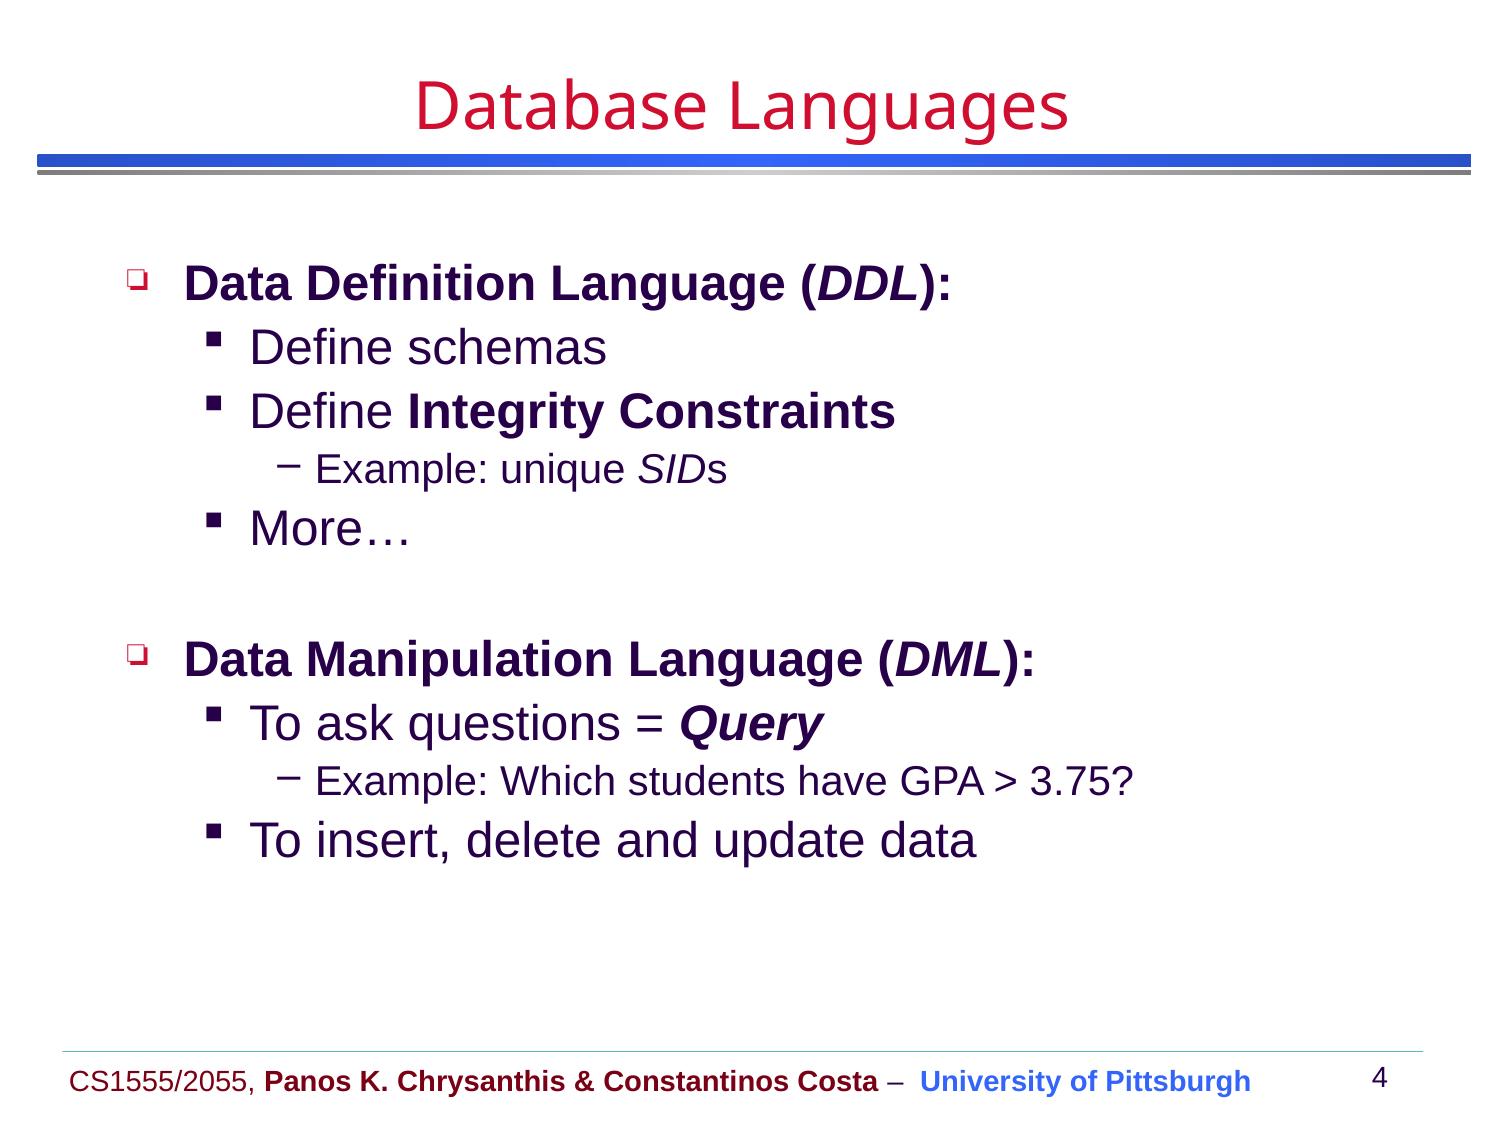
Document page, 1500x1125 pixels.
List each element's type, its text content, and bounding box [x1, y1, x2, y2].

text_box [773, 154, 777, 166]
title Database Languages [0, 62, 1486, 150]
list Data Definition Language (DDL): Define schemas Define Integrity Constraints Example: unique SIDs More… Data Manipulation Language (DML): To ask questions = Query Example: Which students have GPA > 3.75? To insert, delete and update data [112, 249, 1388, 1000]
